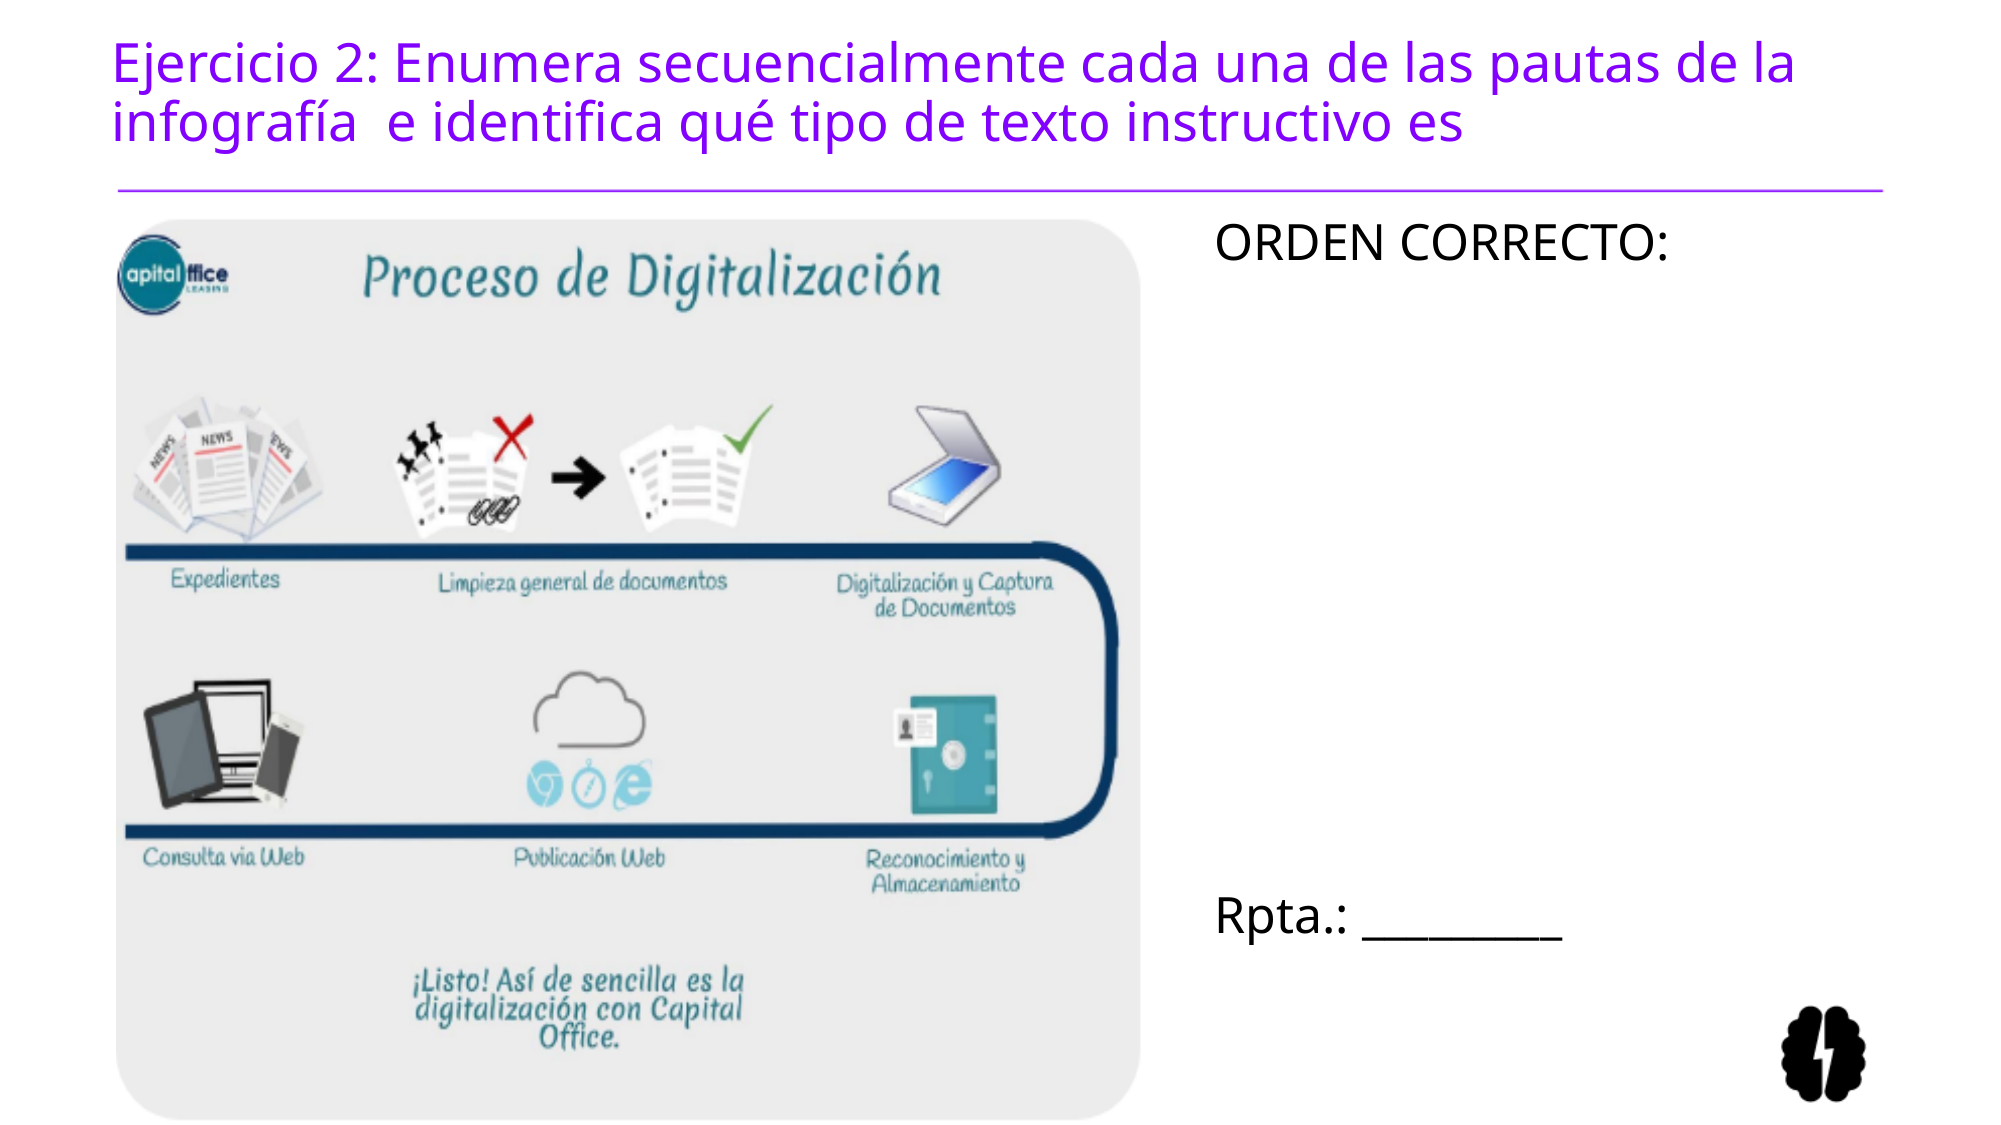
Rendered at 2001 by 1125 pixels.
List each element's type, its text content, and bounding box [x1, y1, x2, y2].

title Ejercicio 2: Enumera secuencialmente cada una de las pautas de la infografía e identifica qué tipo de texto instructivo es [97, 28, 1878, 165]
picture [0, 0, 2001, 1125]
list ORDEN CORRECTO: Rpta.: _________ [1200, 209, 1926, 993]
